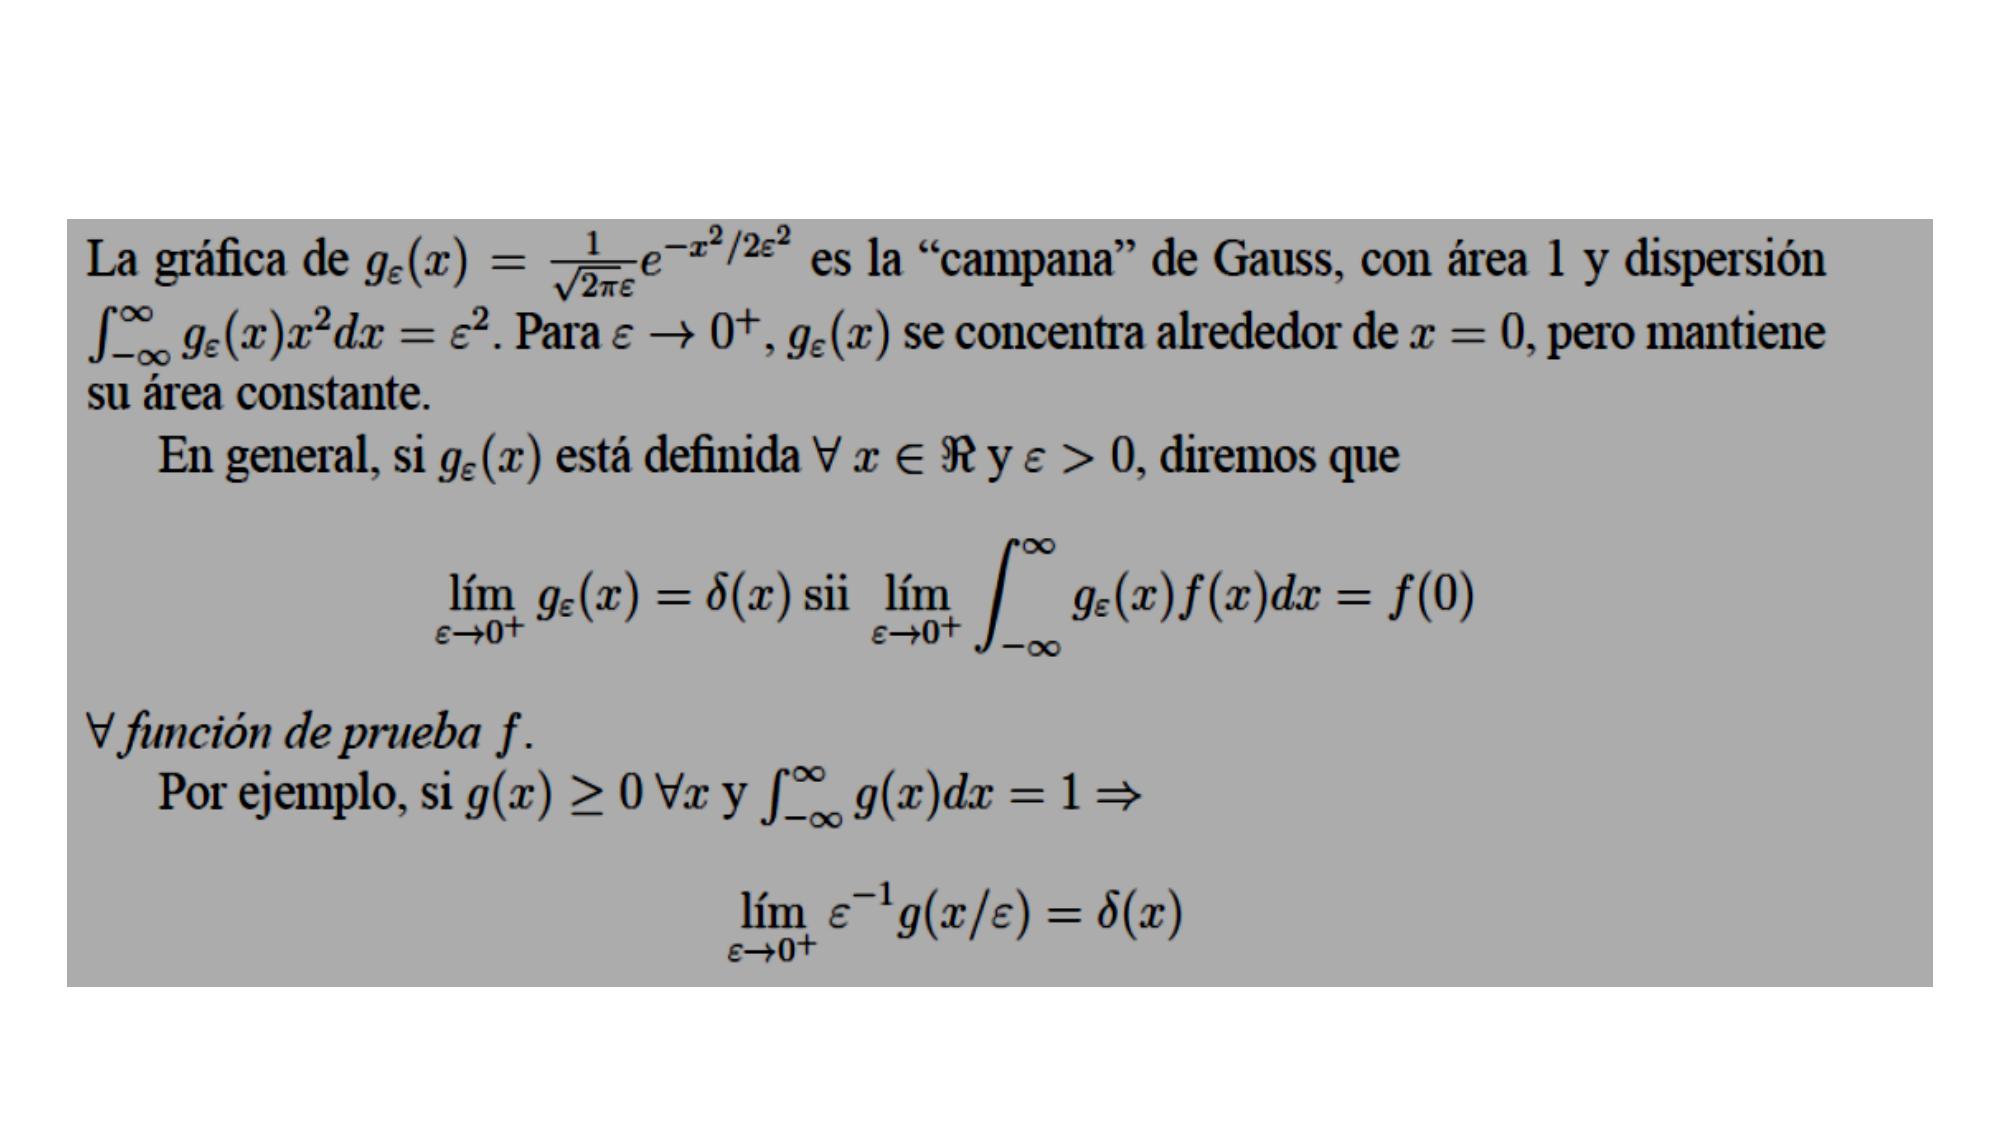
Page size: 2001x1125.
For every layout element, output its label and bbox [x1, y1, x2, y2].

picture [67, 219, 1933, 987]
